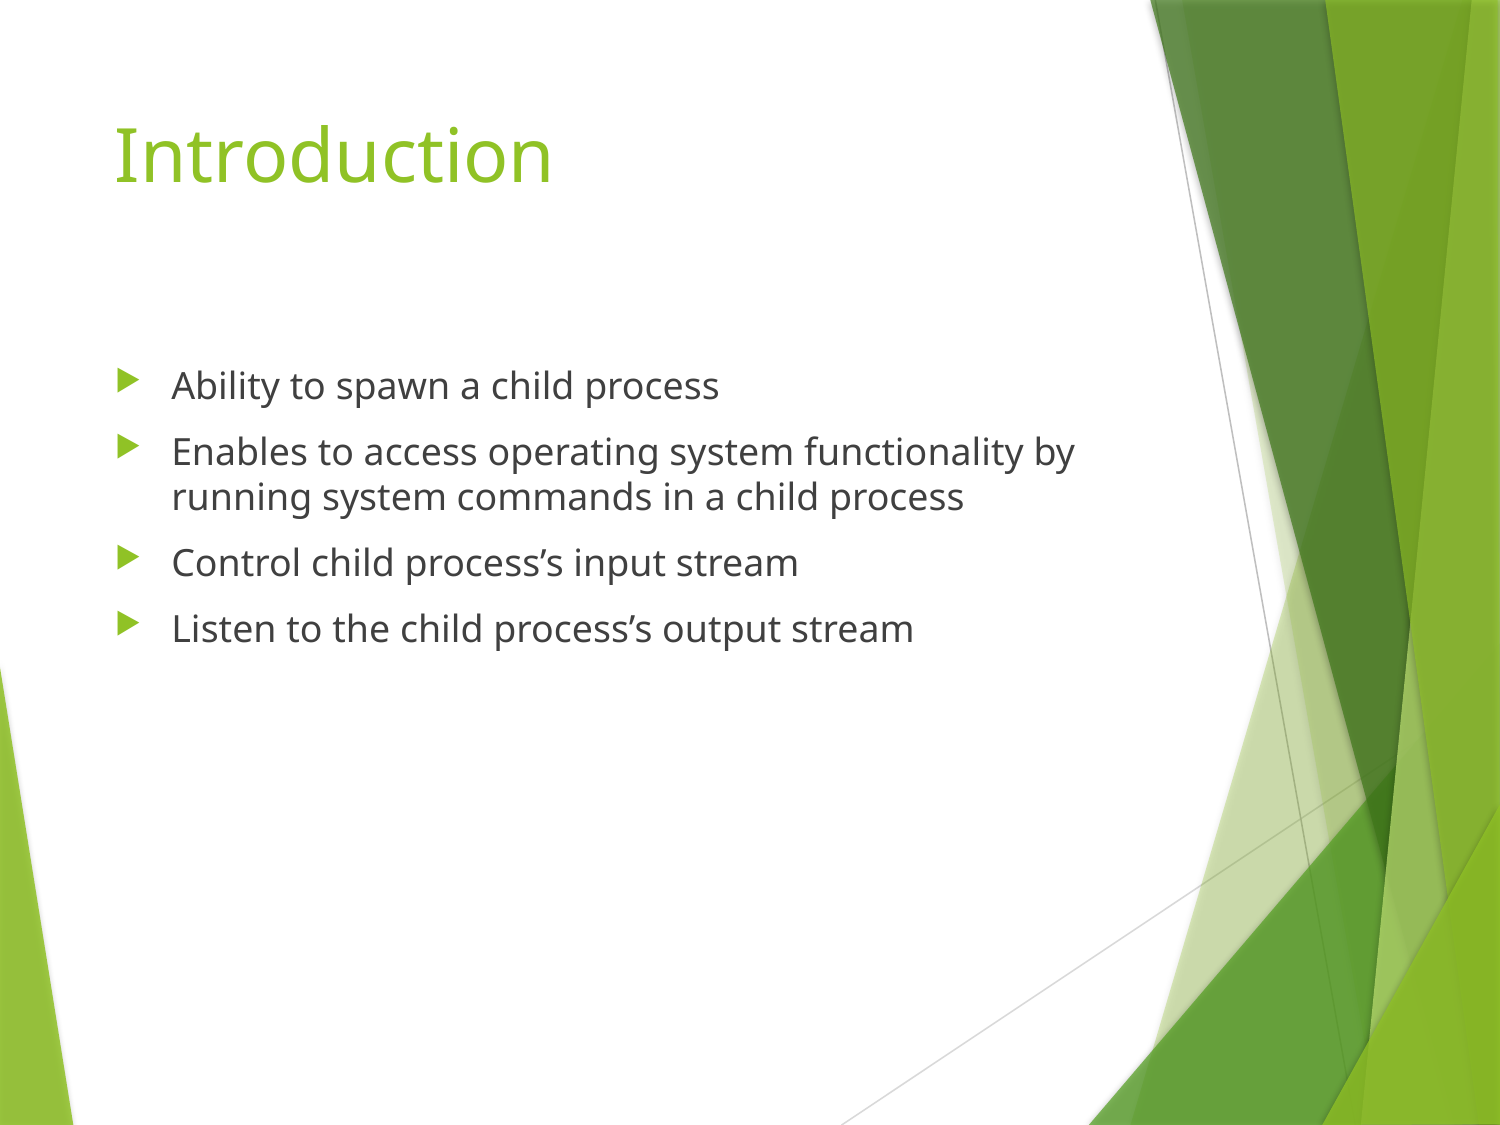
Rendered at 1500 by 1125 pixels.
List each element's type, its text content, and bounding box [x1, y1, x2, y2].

title Introduction [99, 99, 1142, 317]
list Ability to spawn a child process Enables to access operating system functionality by running system commands in a child process Control child process’s input stream Listen to the child process’s output stream [99, 354, 1142, 992]
